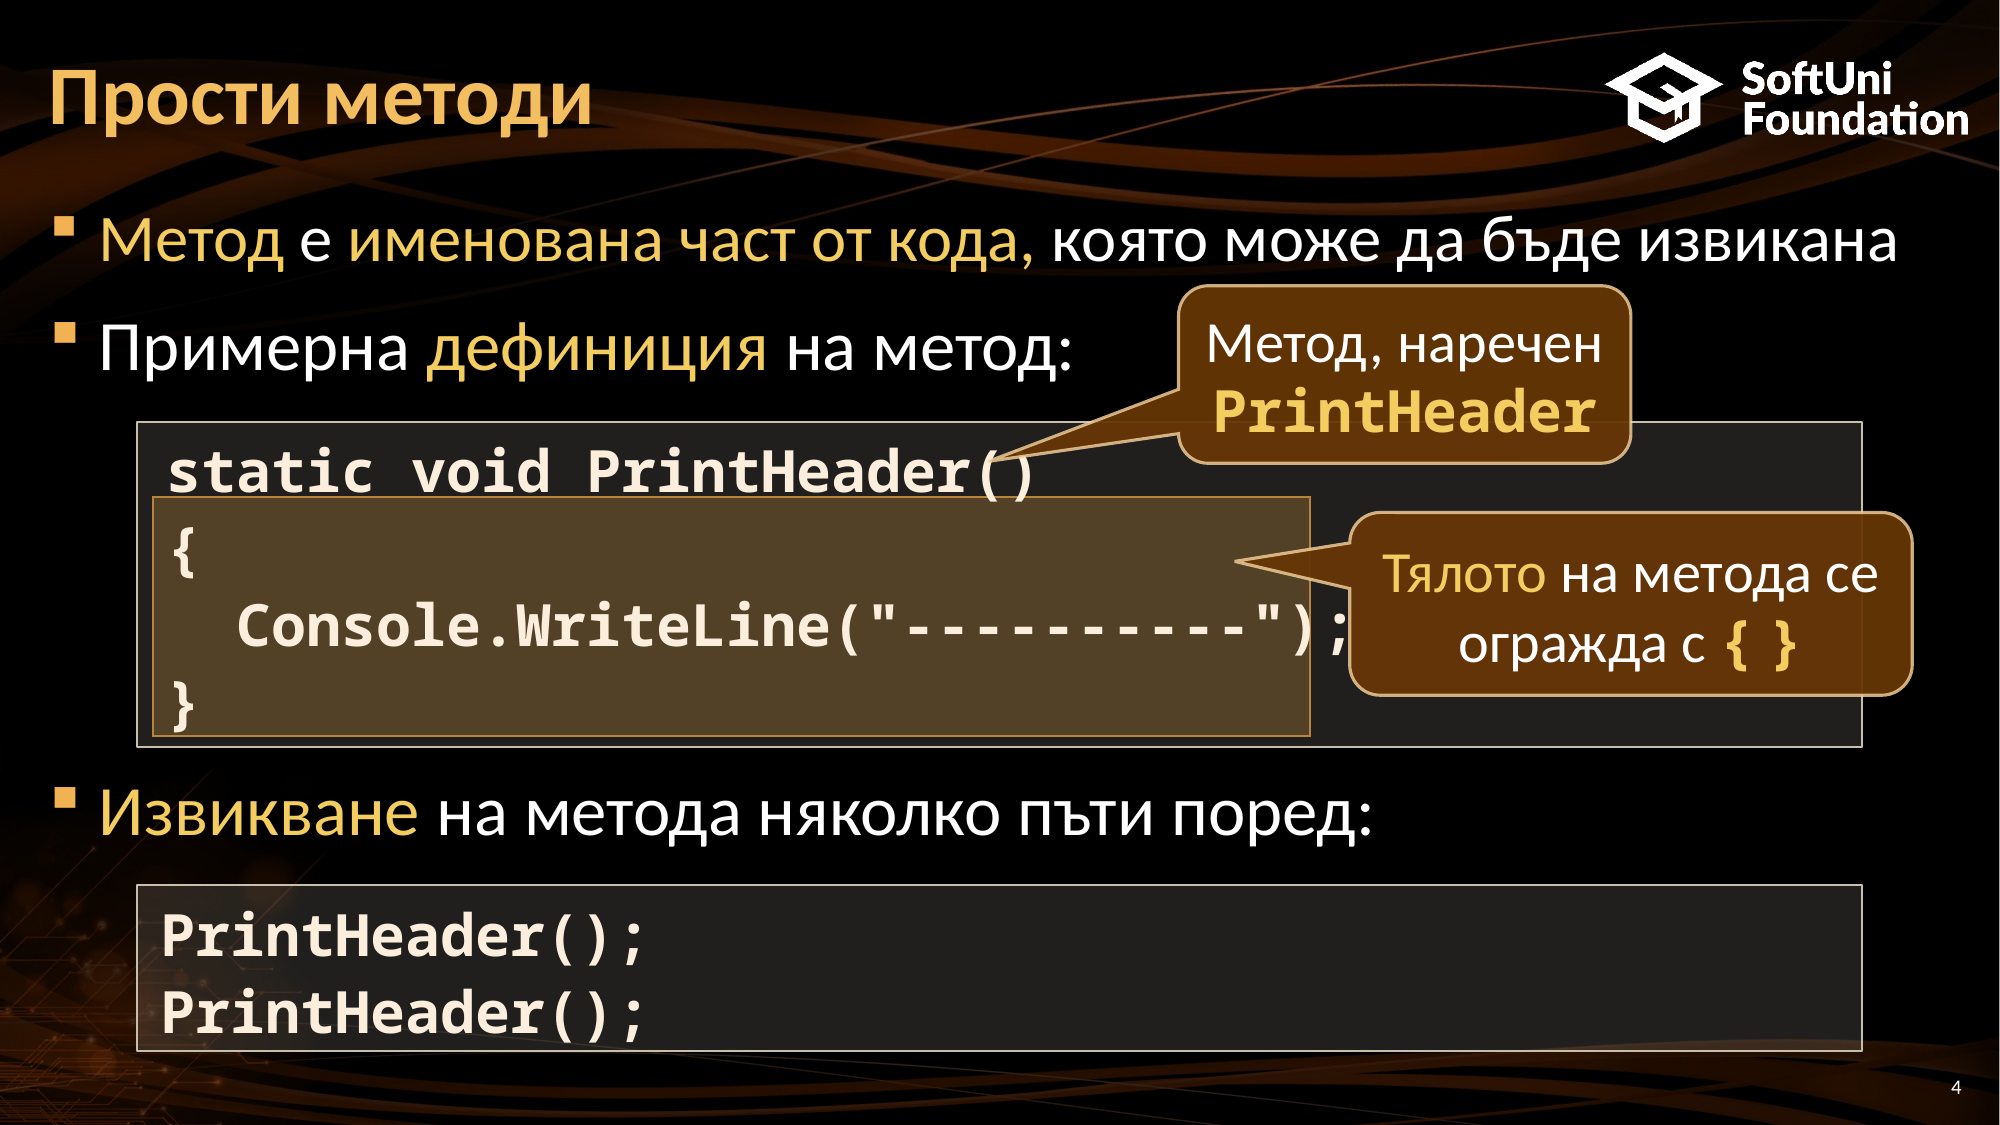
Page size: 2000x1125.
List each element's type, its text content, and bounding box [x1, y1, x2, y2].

list Метод е именована част от кода, която може да бъде извикана Примерна дефиниция на метод: Извикване на метода няколко пъти поред: [31, 188, 2000, 1103]
title Прости методи [30, 6, 1602, 189]
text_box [137, 285, 1913, 751]
picture [0, 0, 2000, 1125]
text_box PrintHeader(); PrintHeader(); [137, 885, 1863, 1051]
